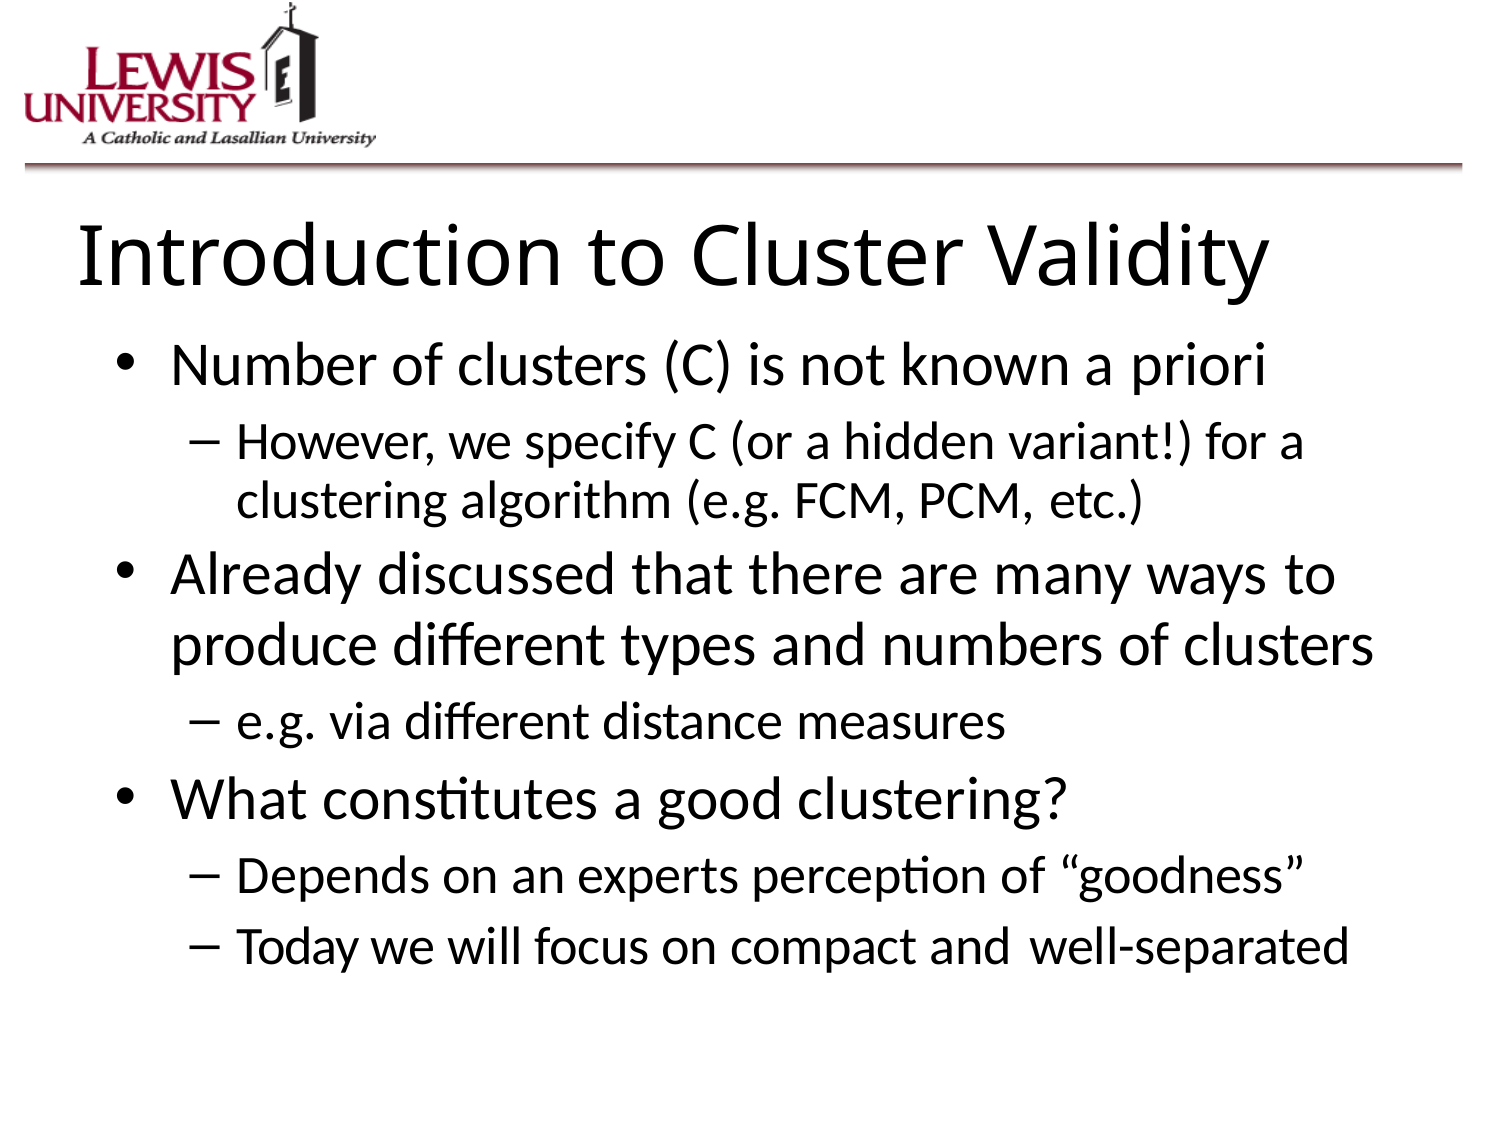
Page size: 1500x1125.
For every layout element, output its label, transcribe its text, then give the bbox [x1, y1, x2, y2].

picture [24, 2, 376, 149]
text_box Introduction to Cluster Validity Number of clusters (C) is not known a priori However, we specify C (or a hidden variant!) for a clustering algorithm (e.g. FCM, PCM, etc.) Already discussed that there are many ways to produce different types and numbers of clusters e.g. via different distance measures What constitutes a good clustering? Depends on an experts perception of “goodness” Today we will focus on compact and well-separated [75, 7, 1500, 976]
text_box [24, 162, 75, 175]
